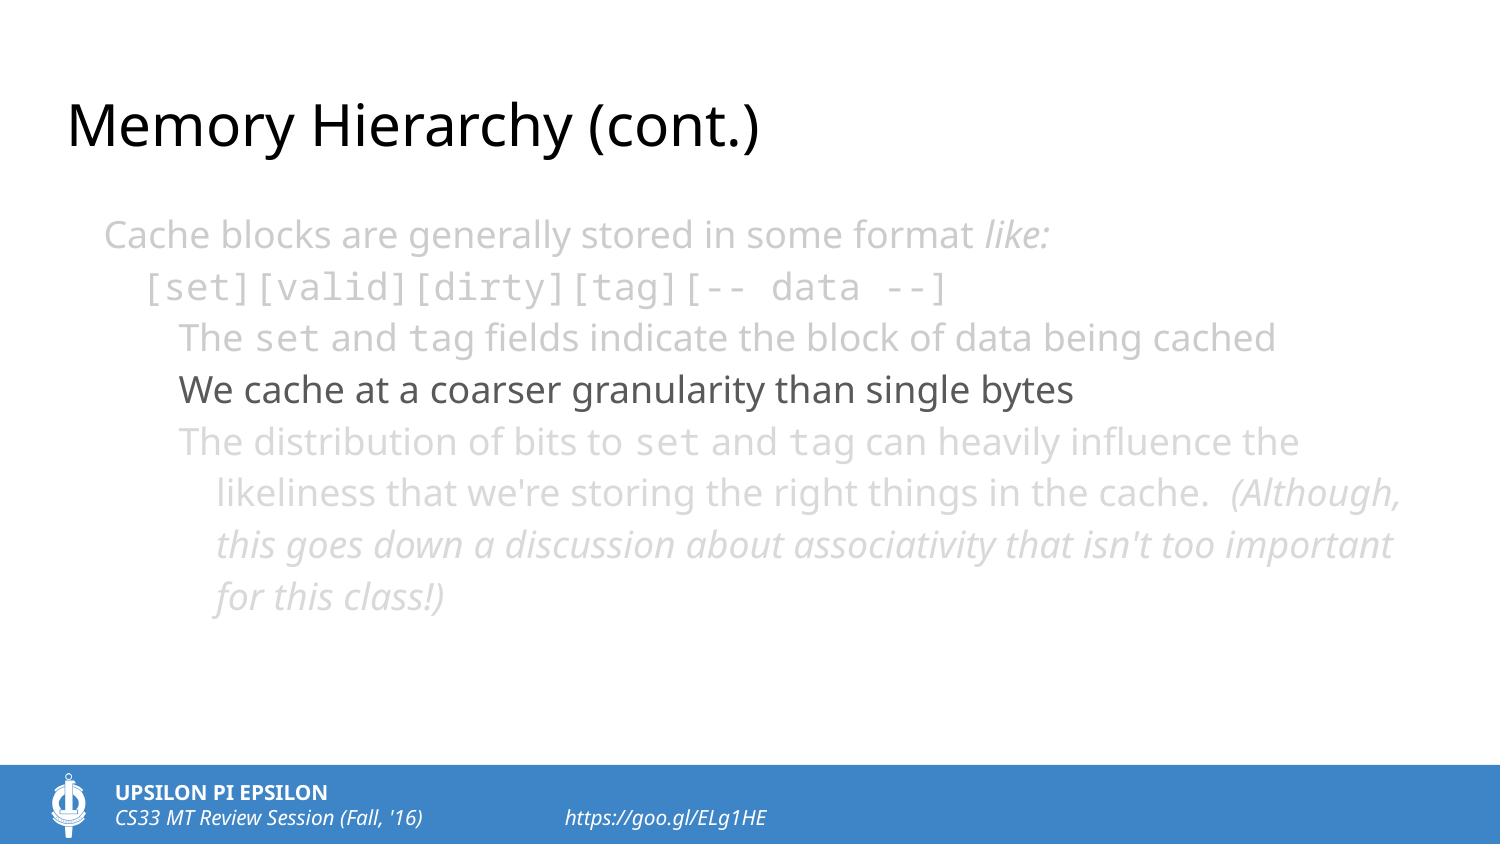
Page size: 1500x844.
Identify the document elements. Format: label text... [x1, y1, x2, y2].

title Memory Hierarchy (cont.) [51, 72, 1449, 167]
list Cache blocks are generally stored in some format like: [set][valid][dirty][tag][-- data --] The set and tag fields indicate the block of data being cached We cache at a coarser granularity than single bytes The distribution of bits to set and tag can heavily influence the likeliness that we're storing the right things in the cache. (Although, this goes down a discussion about associativity that isn't too important for this class!) [51, 189, 1449, 750]
picture [51, 773, 86, 838]
